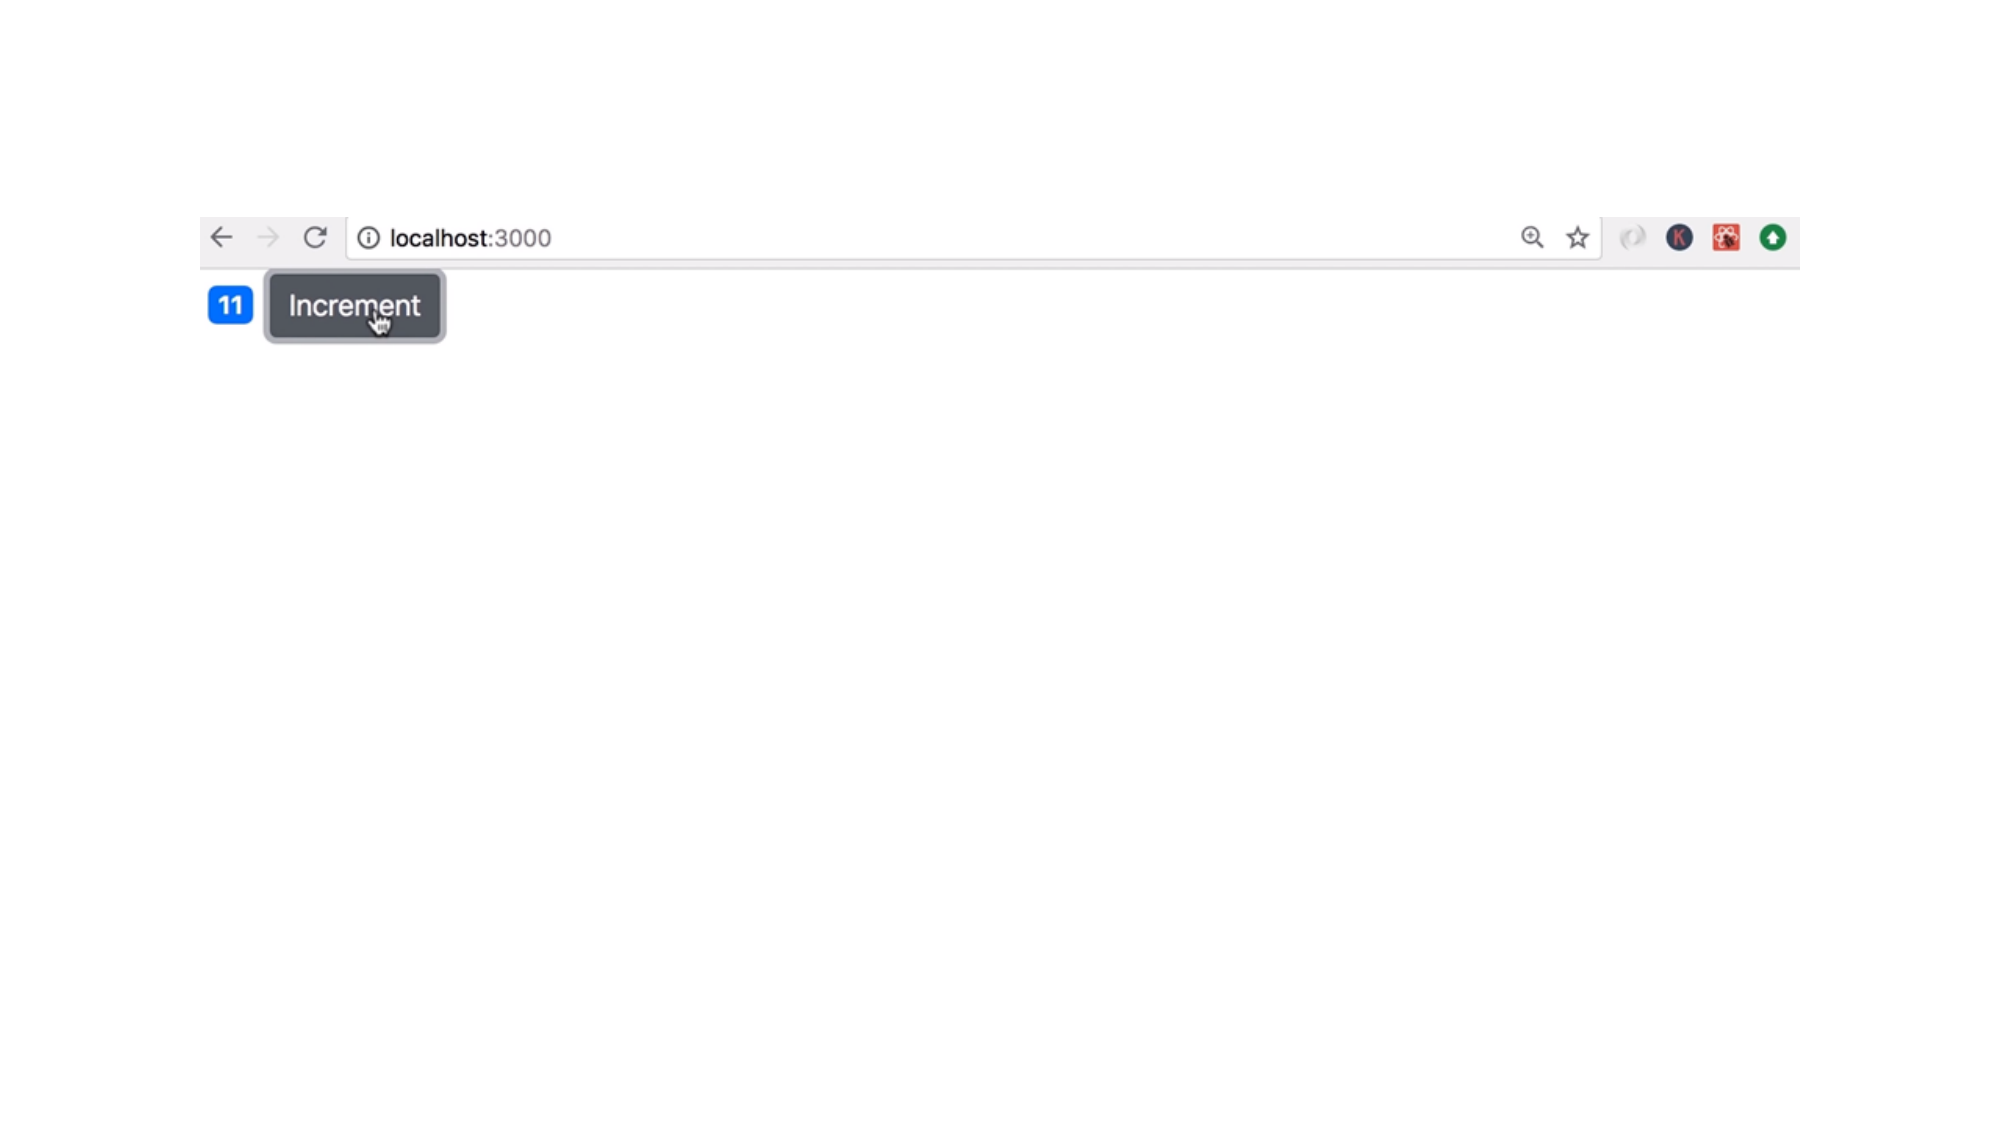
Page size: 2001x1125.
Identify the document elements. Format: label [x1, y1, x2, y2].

picture [200, 217, 1800, 907]
